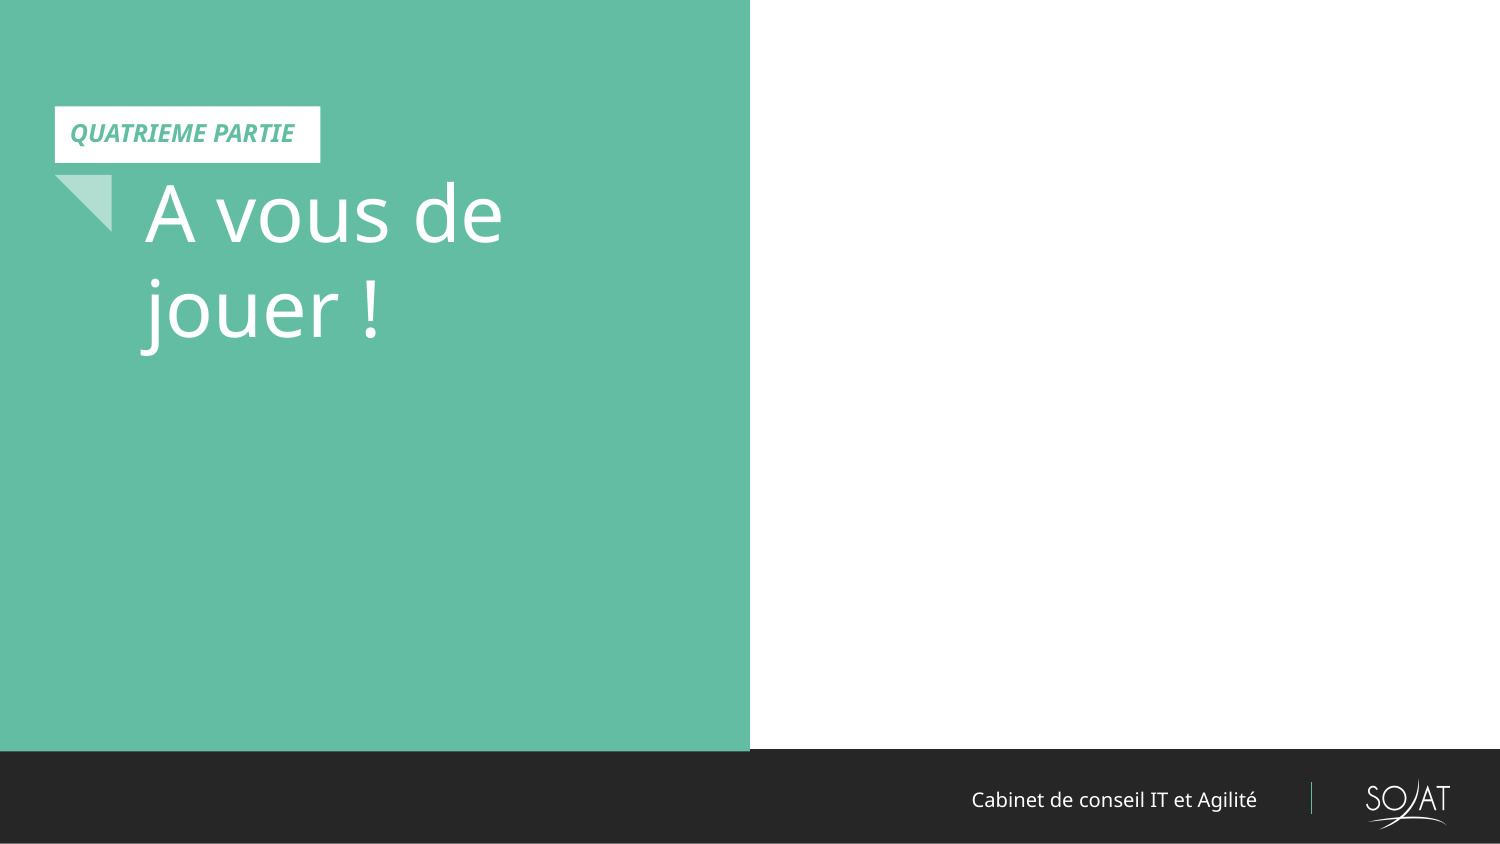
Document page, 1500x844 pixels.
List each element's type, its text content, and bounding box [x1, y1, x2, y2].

subtitle QUATRIEME PARTIE [54, 106, 321, 163]
title A vous de jouer ! [130, 148, 714, 393]
picture [1365, 778, 1451, 830]
